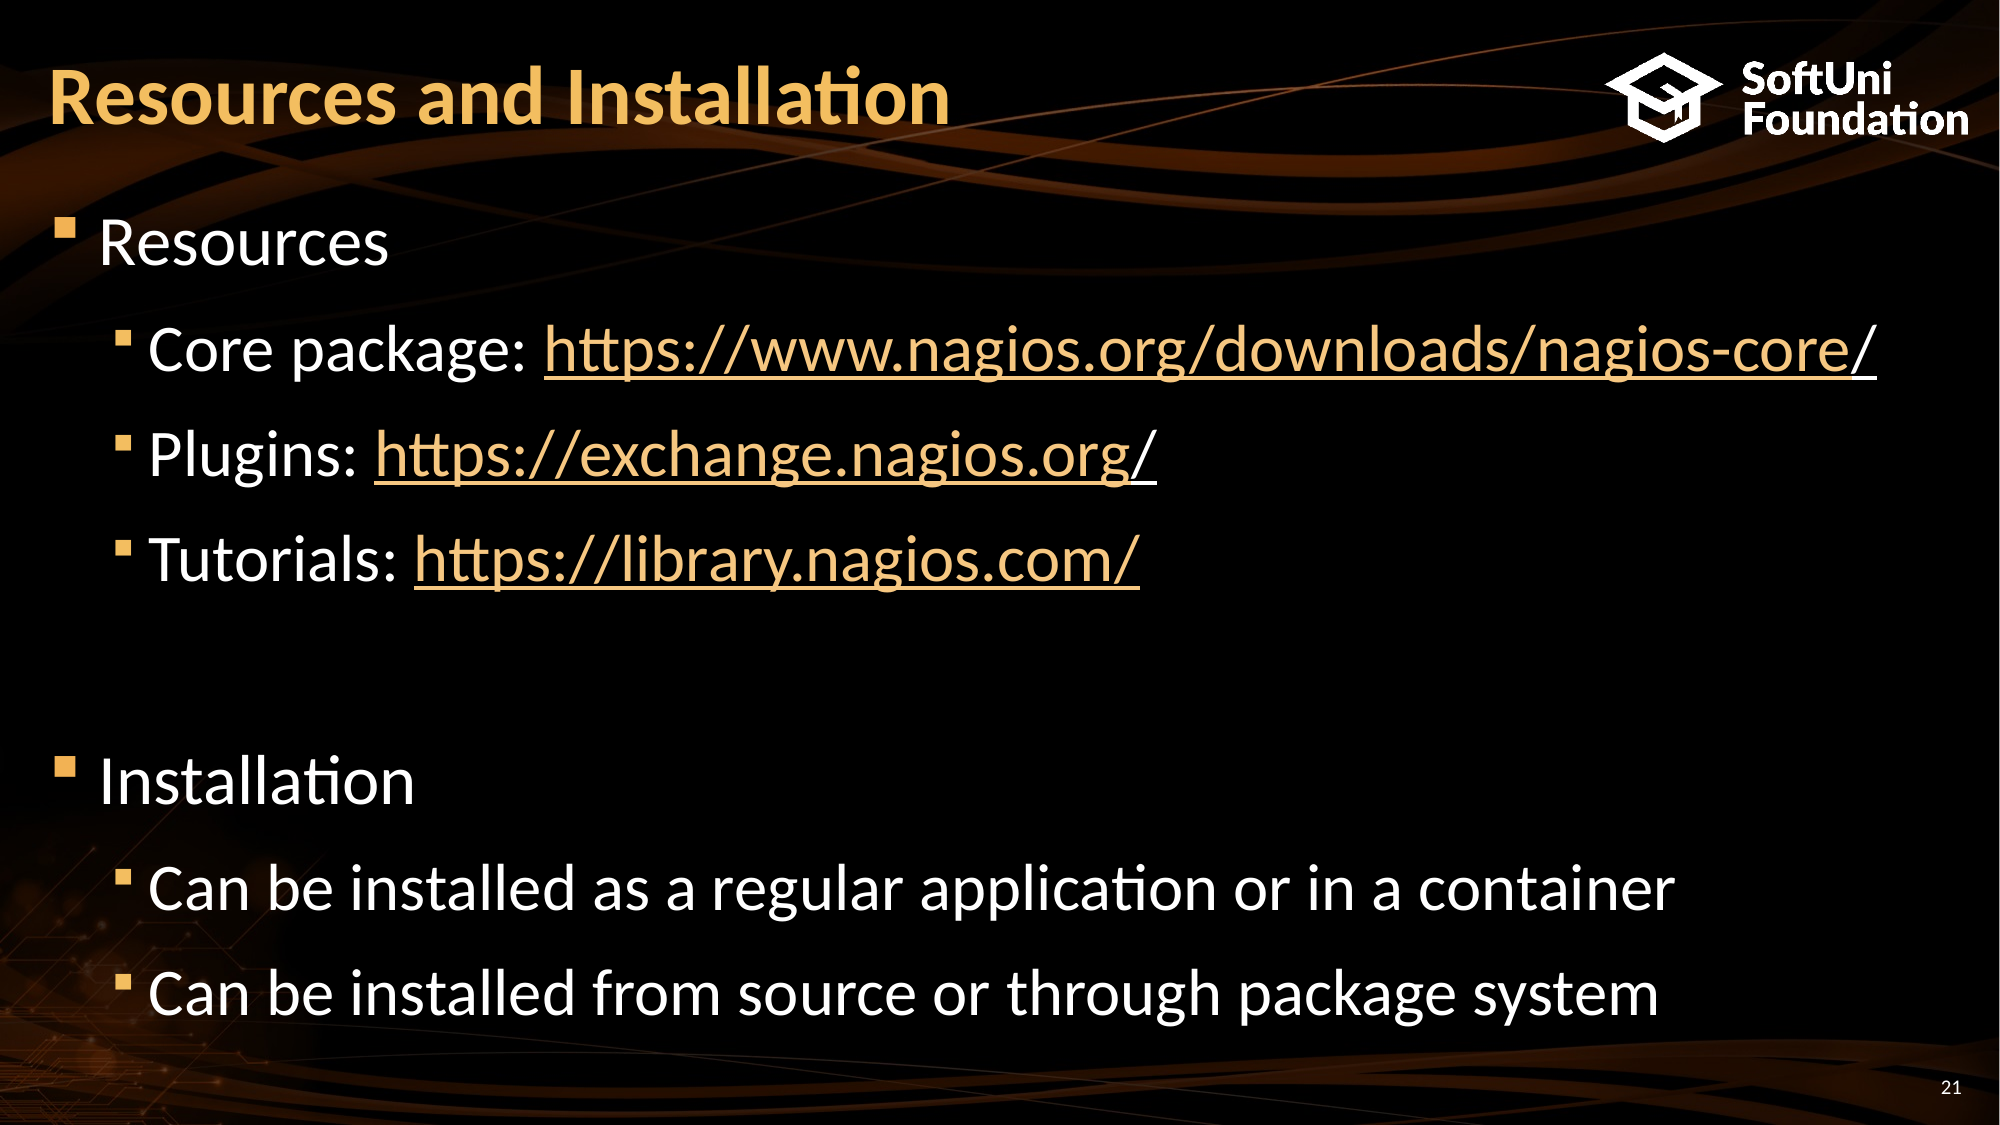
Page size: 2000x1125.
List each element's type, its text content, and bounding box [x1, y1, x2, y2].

picture [0, 0, 2000, 1125]
title Resources and Installation [30, 6, 1602, 189]
list Resources Core package: https://www.nagios.org/downloads/nagios-core/ Plugins: https://exchange.nagios.org/ Tutorials: https://library.nagios.com/ Installation Can be installed as a regular application or in a container Can be installed from source or through package system [31, 188, 1968, 1103]
